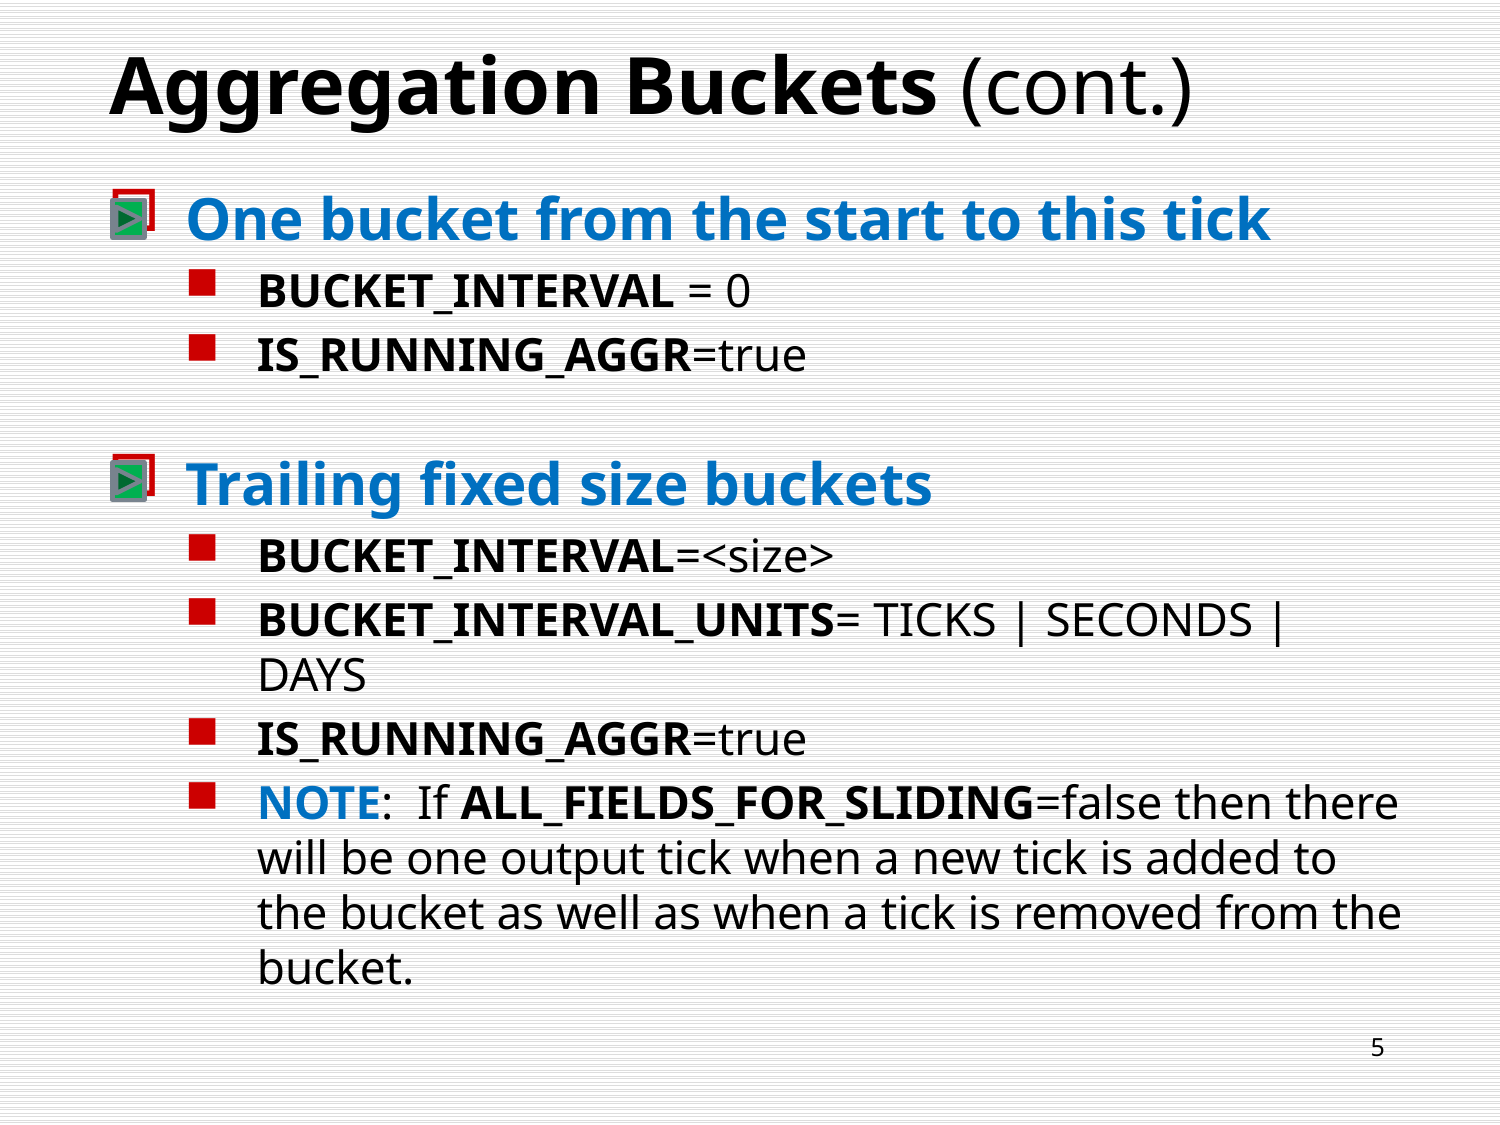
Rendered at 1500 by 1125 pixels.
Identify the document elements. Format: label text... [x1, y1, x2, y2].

picture [0, 0, 1500, 1125]
text_box [110, 198, 147, 240]
list One bucket from the start to this tick BUCKET_INTERVAL = 0 IS_RUNNING_AGGR=true Trailing fixed size buckets BUCKET_INTERVAL=<size> BUCKET_INTERVAL_UNITS= TICKS | SECONDS | DAYS IS_RUNNING_AGGR=true NOTE: If ALL_FIELDS_FOR_SLIDING=false then there will be one output tick when a new tick is added to the bucket as well as when a tick is removed from the bucket. [92, 174, 1425, 1038]
slide_number 5 [1074, 1038, 1401, 1103]
title Aggregation Buckets (cont.) [94, 24, 1407, 138]
text_box [110, 460, 147, 502]
